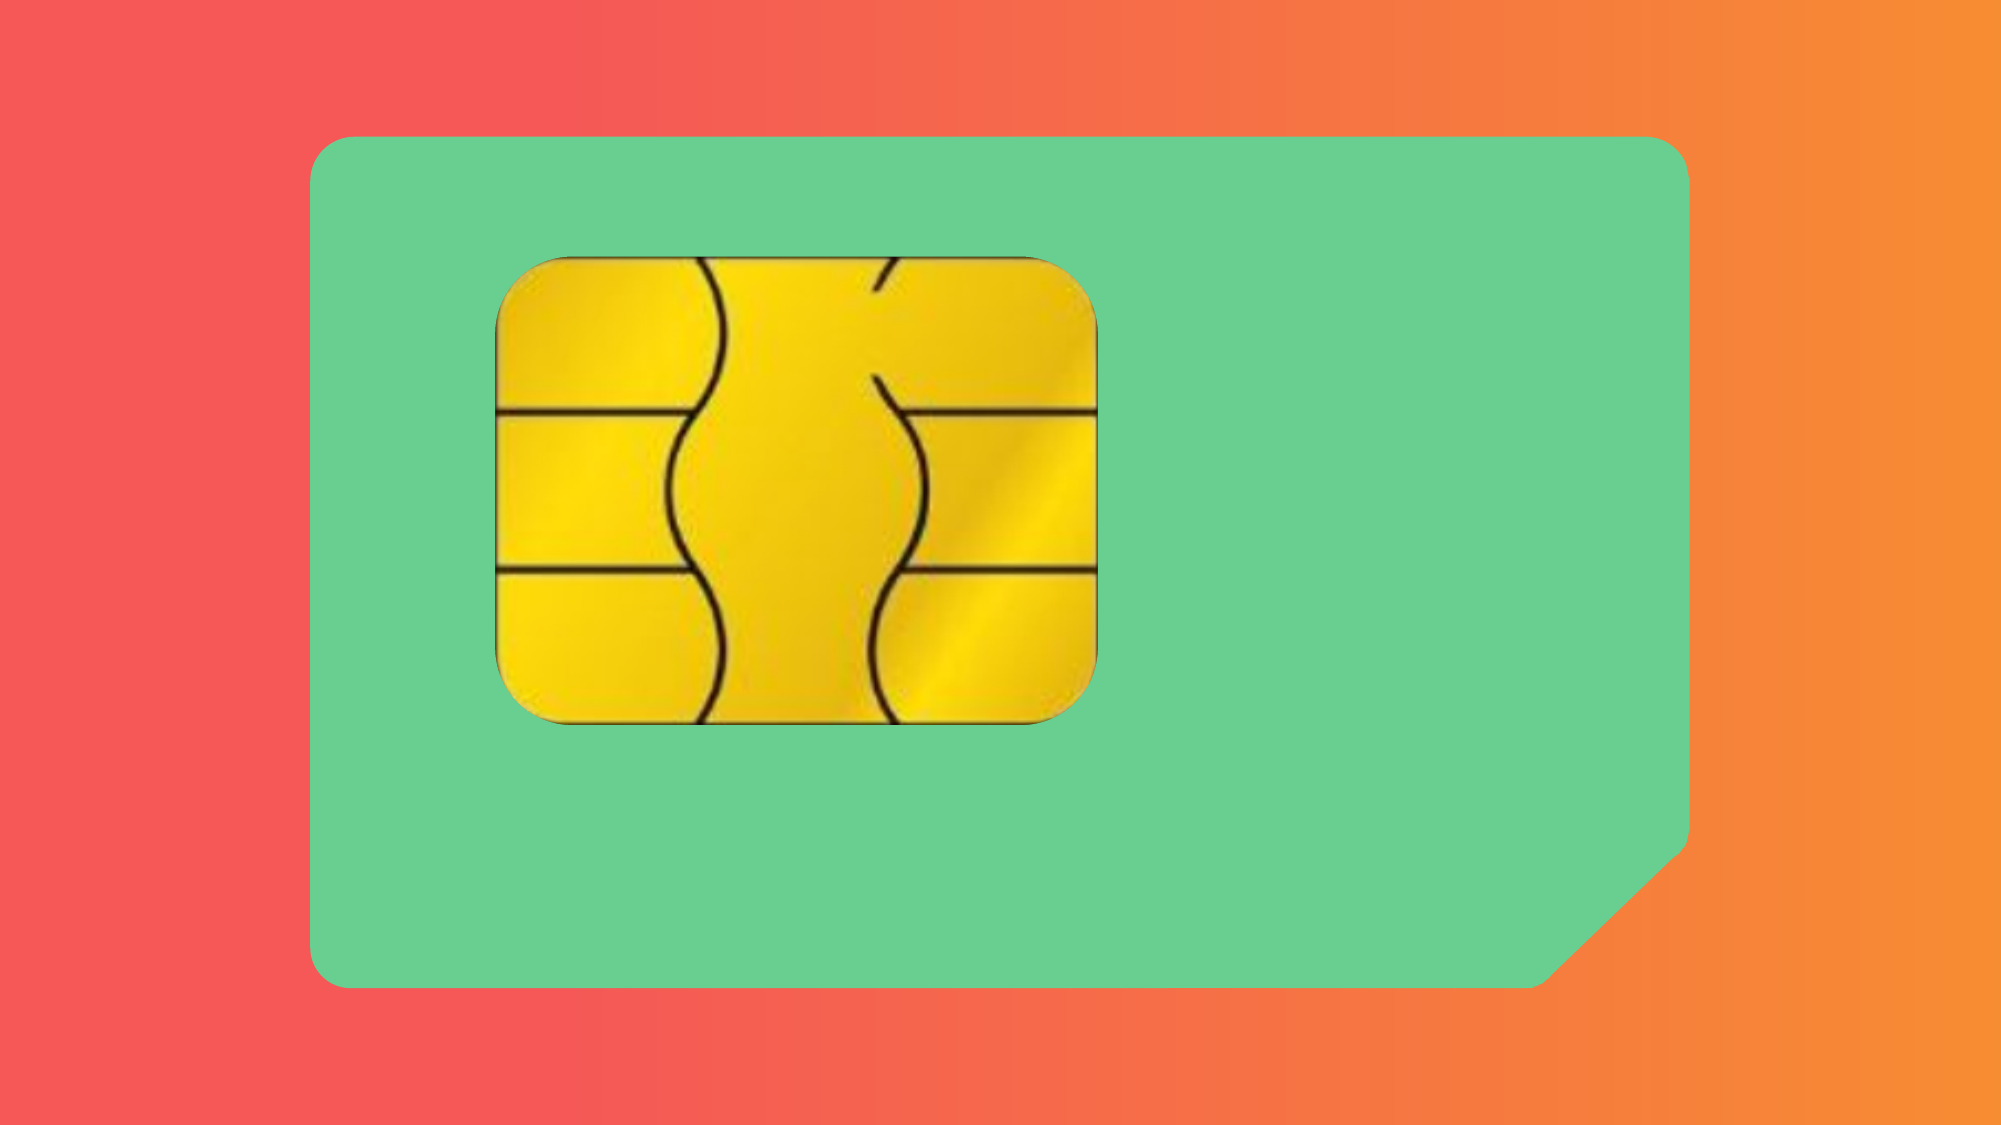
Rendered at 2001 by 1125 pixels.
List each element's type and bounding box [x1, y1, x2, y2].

text_box [0, 0, 2000, 1125]
picture [495, 150, 1098, 832]
text_box [311, 137, 1689, 988]
